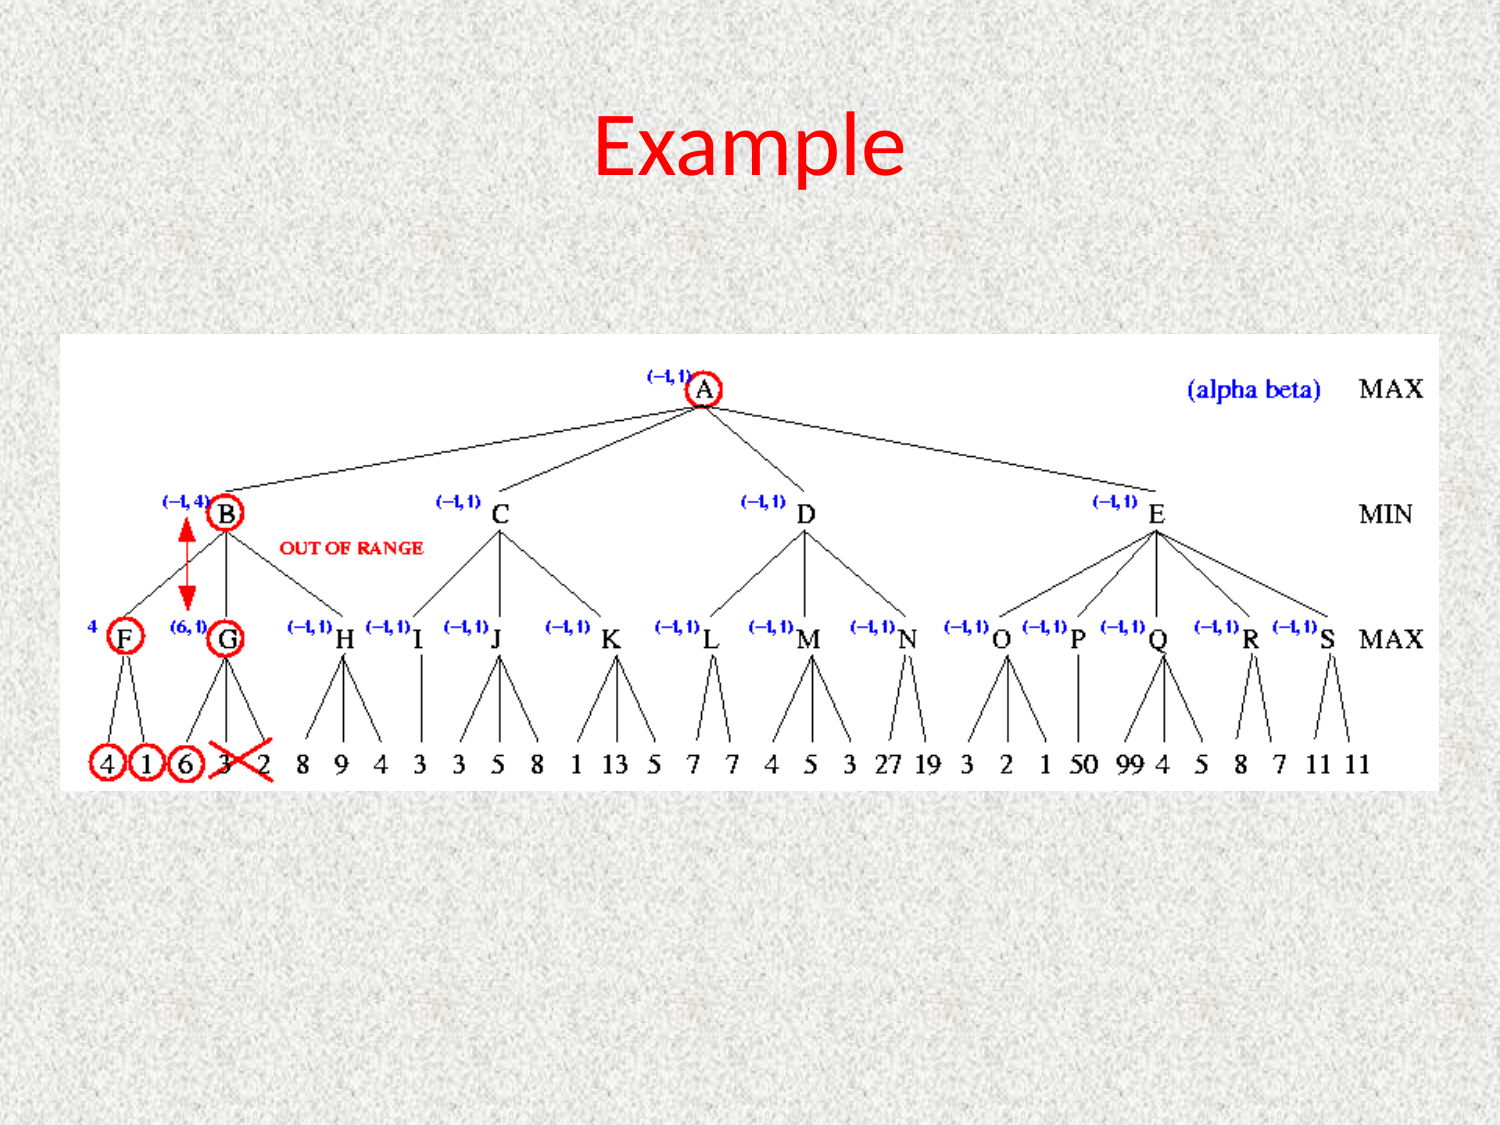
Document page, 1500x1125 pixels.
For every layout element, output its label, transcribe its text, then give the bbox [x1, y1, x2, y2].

title Example [75, 45, 1425, 233]
picture [0, 0, 1500, 1125]
